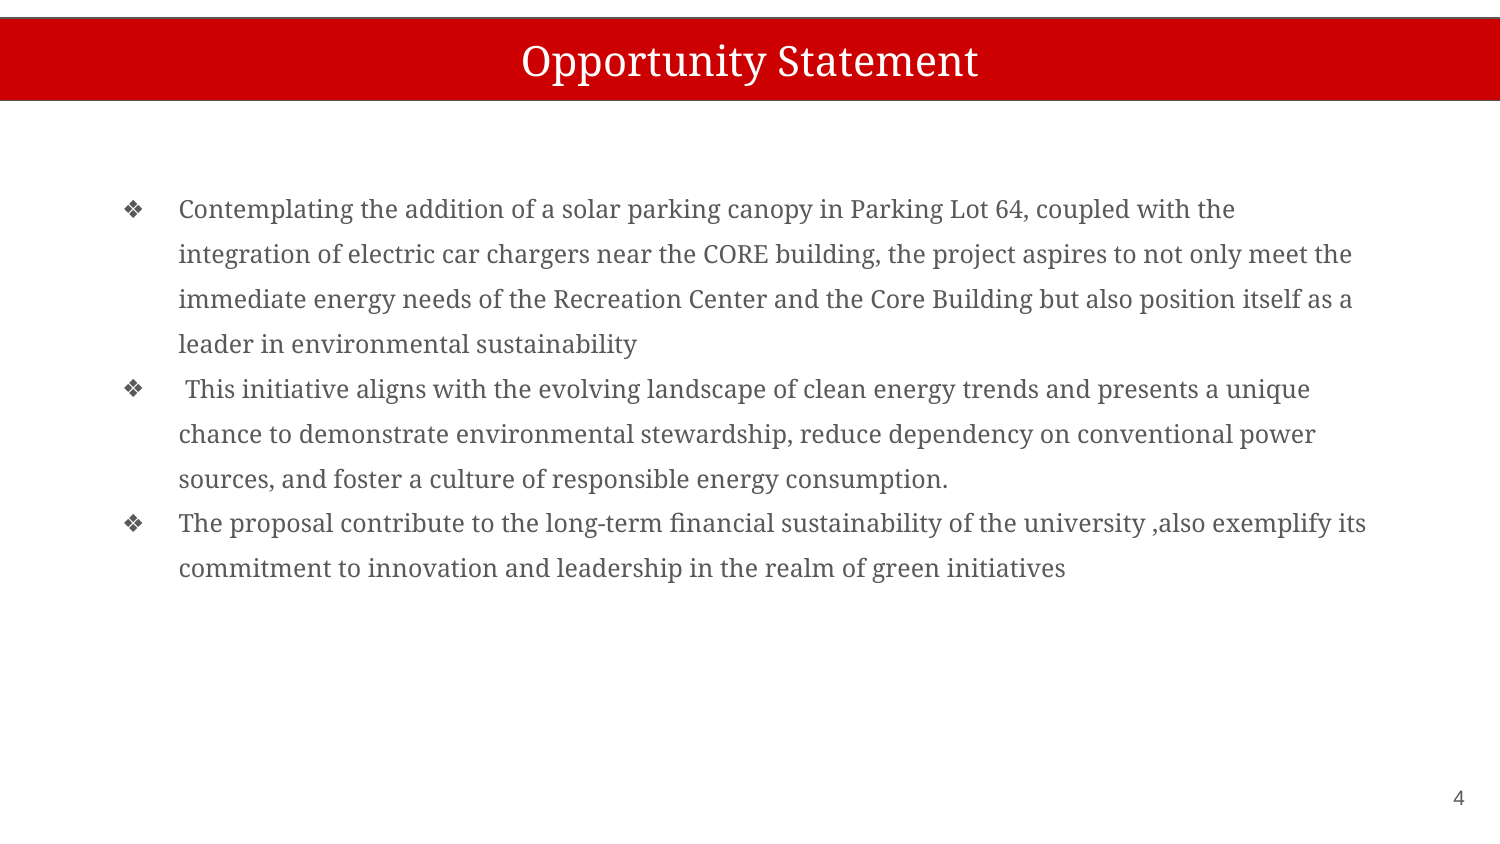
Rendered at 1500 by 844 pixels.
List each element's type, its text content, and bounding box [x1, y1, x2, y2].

text_box Opportunity Statement [0, 18, 1500, 101]
text_box Contemplating the addition of a solar parking canopy in Parking Lot 64, coupled with the integration of electric car chargers near the CORE building, the project aspires to not only meet the immediate energy needs of the Recreation Center and the Core Building but also position itself as a leader in environmental sustainability This initiative aligns with the evolving landscape of clean energy trends and presents a unique chance to demonstrate environmental stewardship, reduce dependency on conventional power sources, and foster a culture of responsible energy consumption. The proposal contribute to the long-term financial sustainability of the university ,also exemplify its commitment to innovation and leadership in the realm of green initiatives [88, 163, 1390, 684]
slide_number 4 [1389, 764, 1480, 830]
